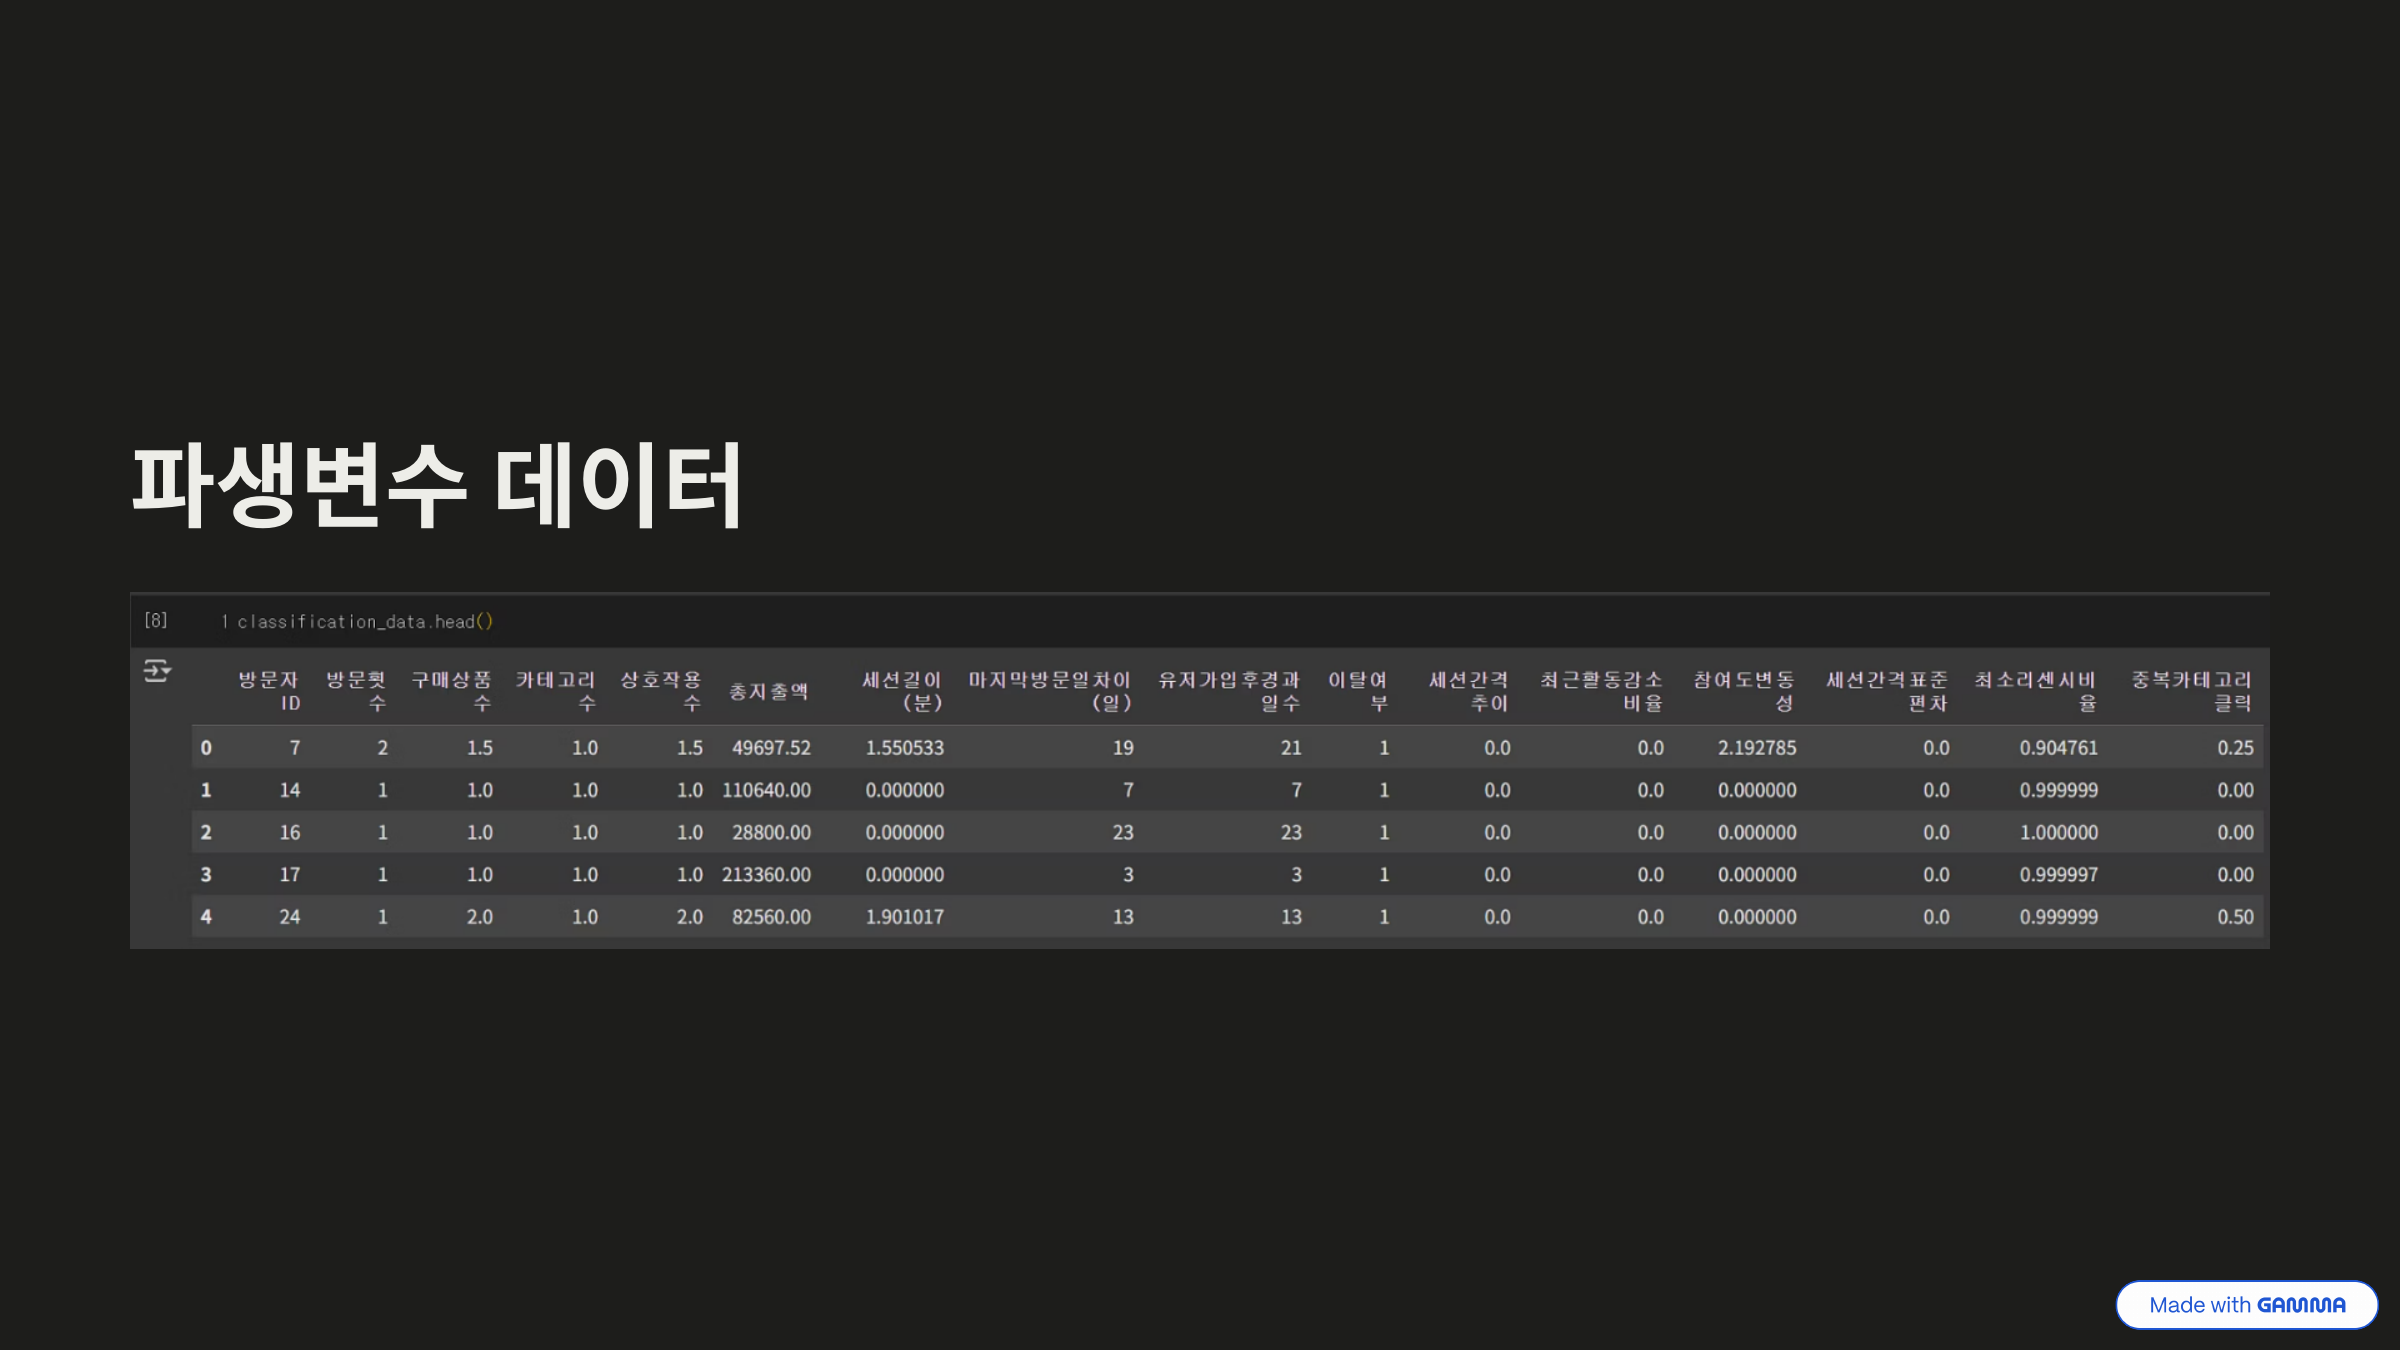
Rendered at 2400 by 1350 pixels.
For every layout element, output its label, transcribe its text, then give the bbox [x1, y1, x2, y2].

picture [129, 591, 2270, 949]
text_box 파생변수 데이터 [130, 401, 1061, 518]
picture [2106, 1271, 2389, 1339]
